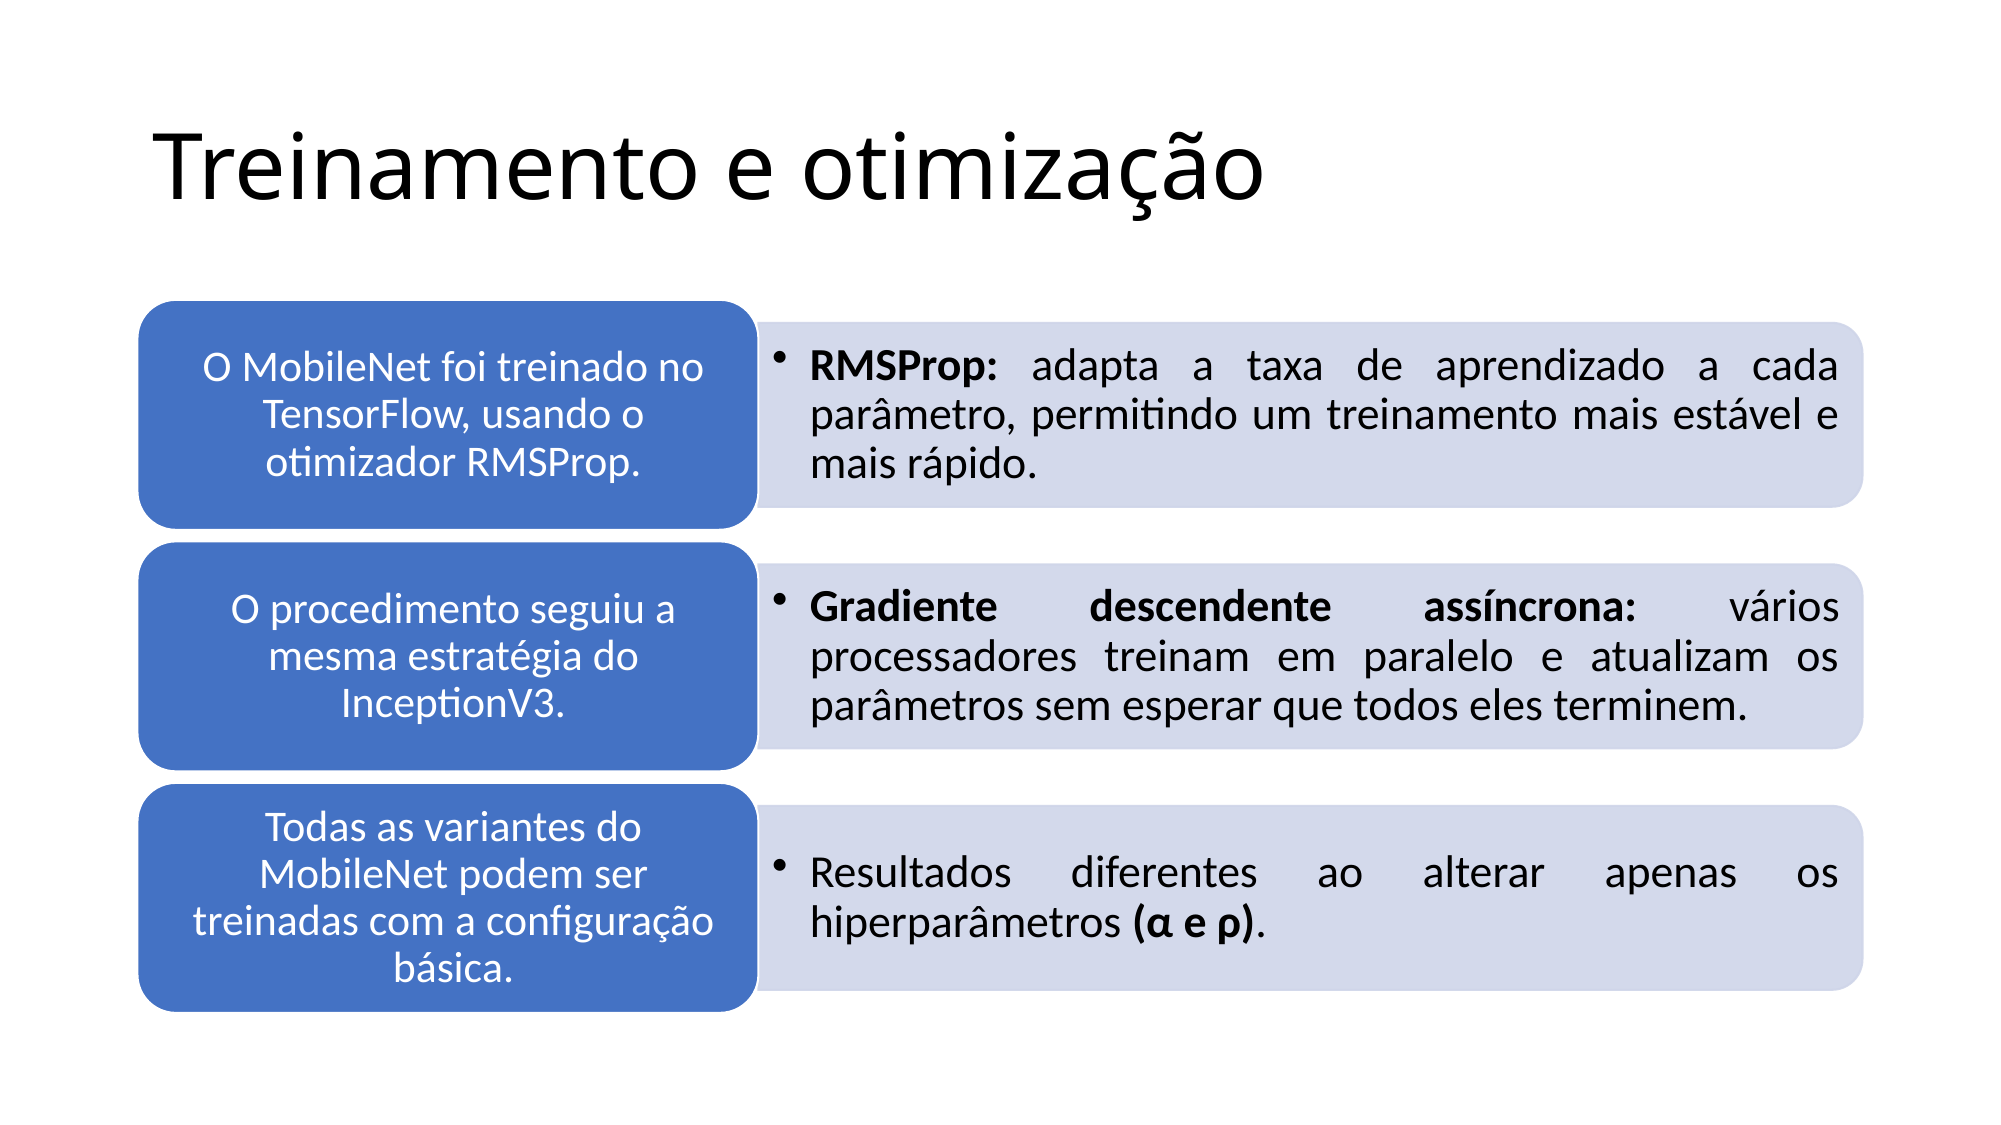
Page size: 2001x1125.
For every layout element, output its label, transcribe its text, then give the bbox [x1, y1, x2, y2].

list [137, 299, 1863, 1014]
title Treinamento e otimização [137, 61, 1863, 279]
